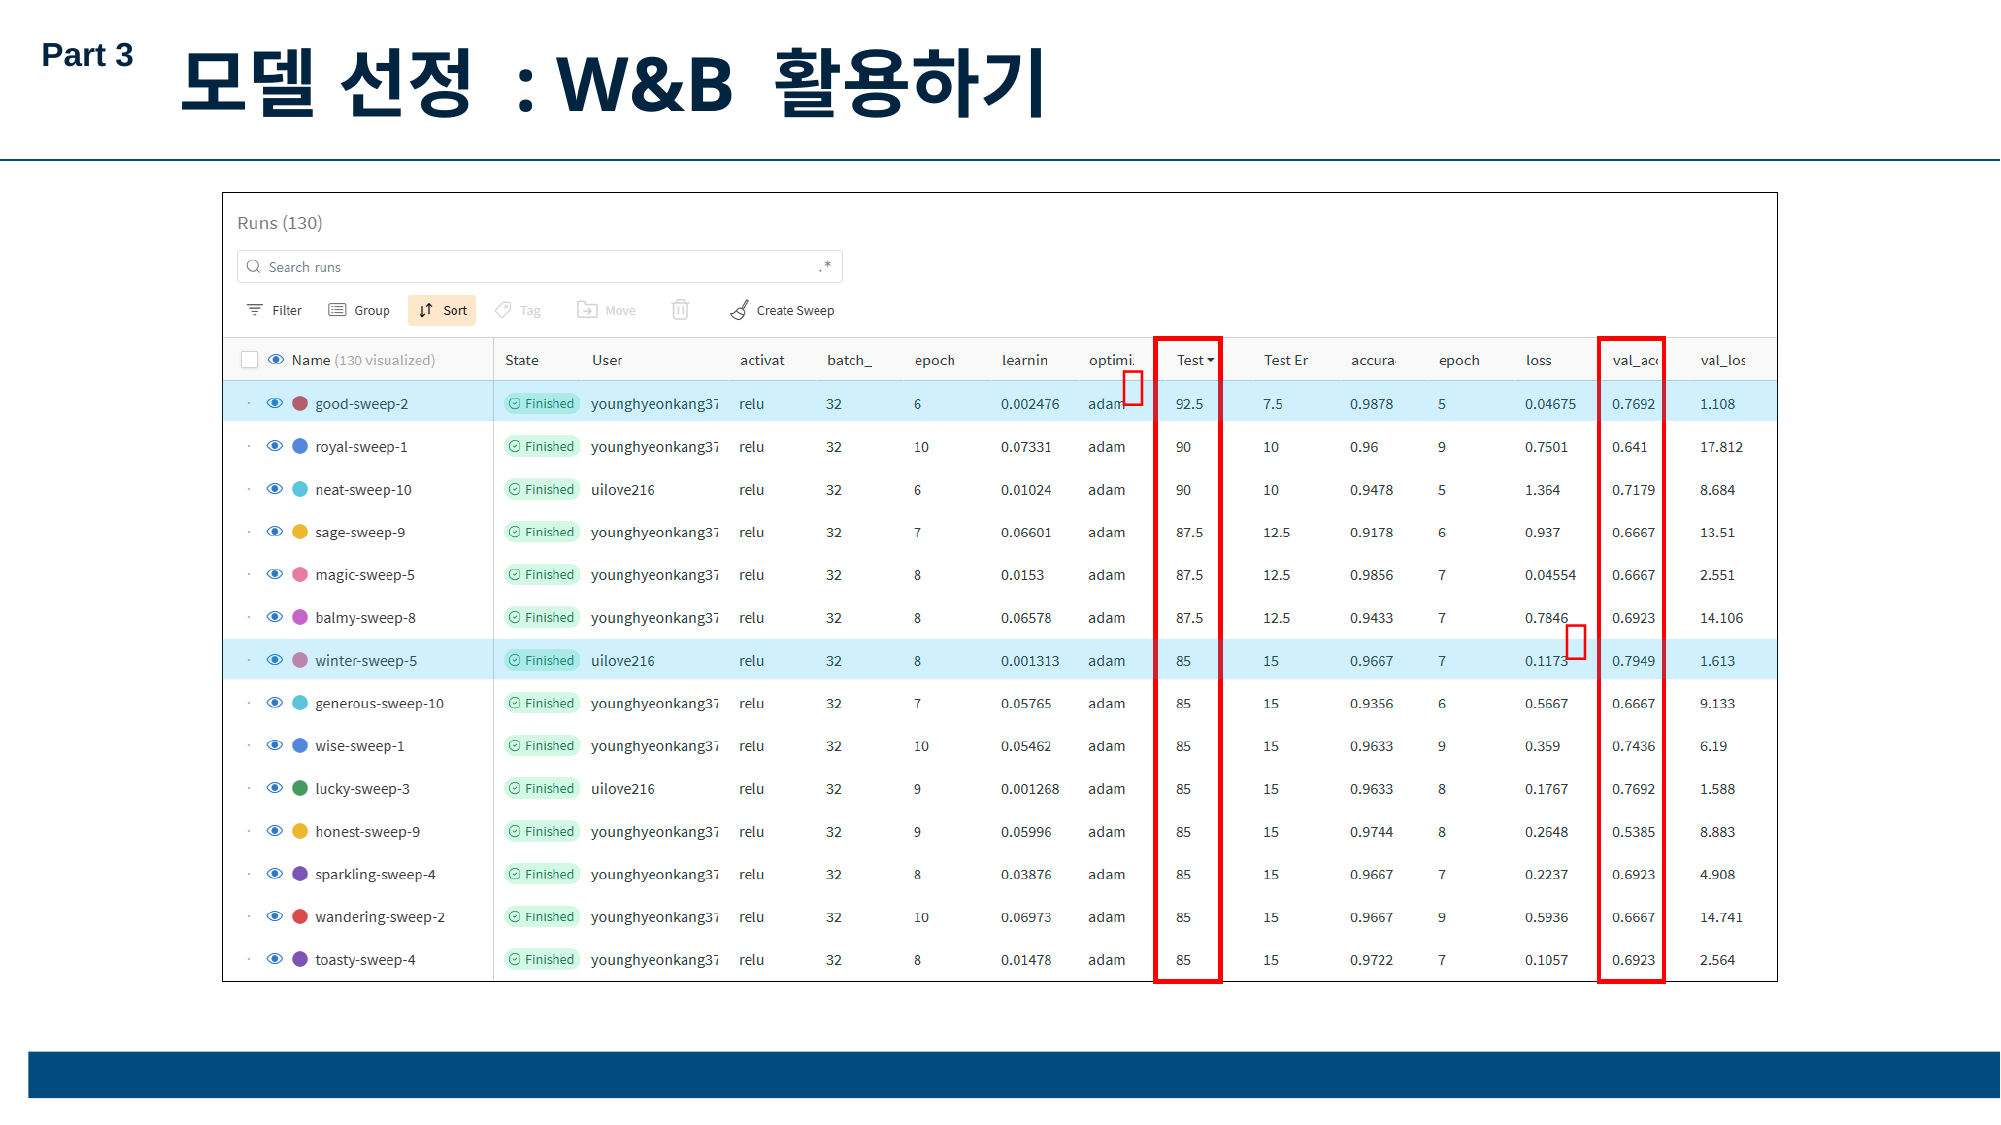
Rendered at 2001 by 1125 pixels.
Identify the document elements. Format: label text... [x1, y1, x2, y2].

text_box Part 3 [26, 26, 165, 81]
text_box 모델 선정 : W&B 활용하기 [164, 28, 1258, 134]
picture [222, 192, 1778, 982]
